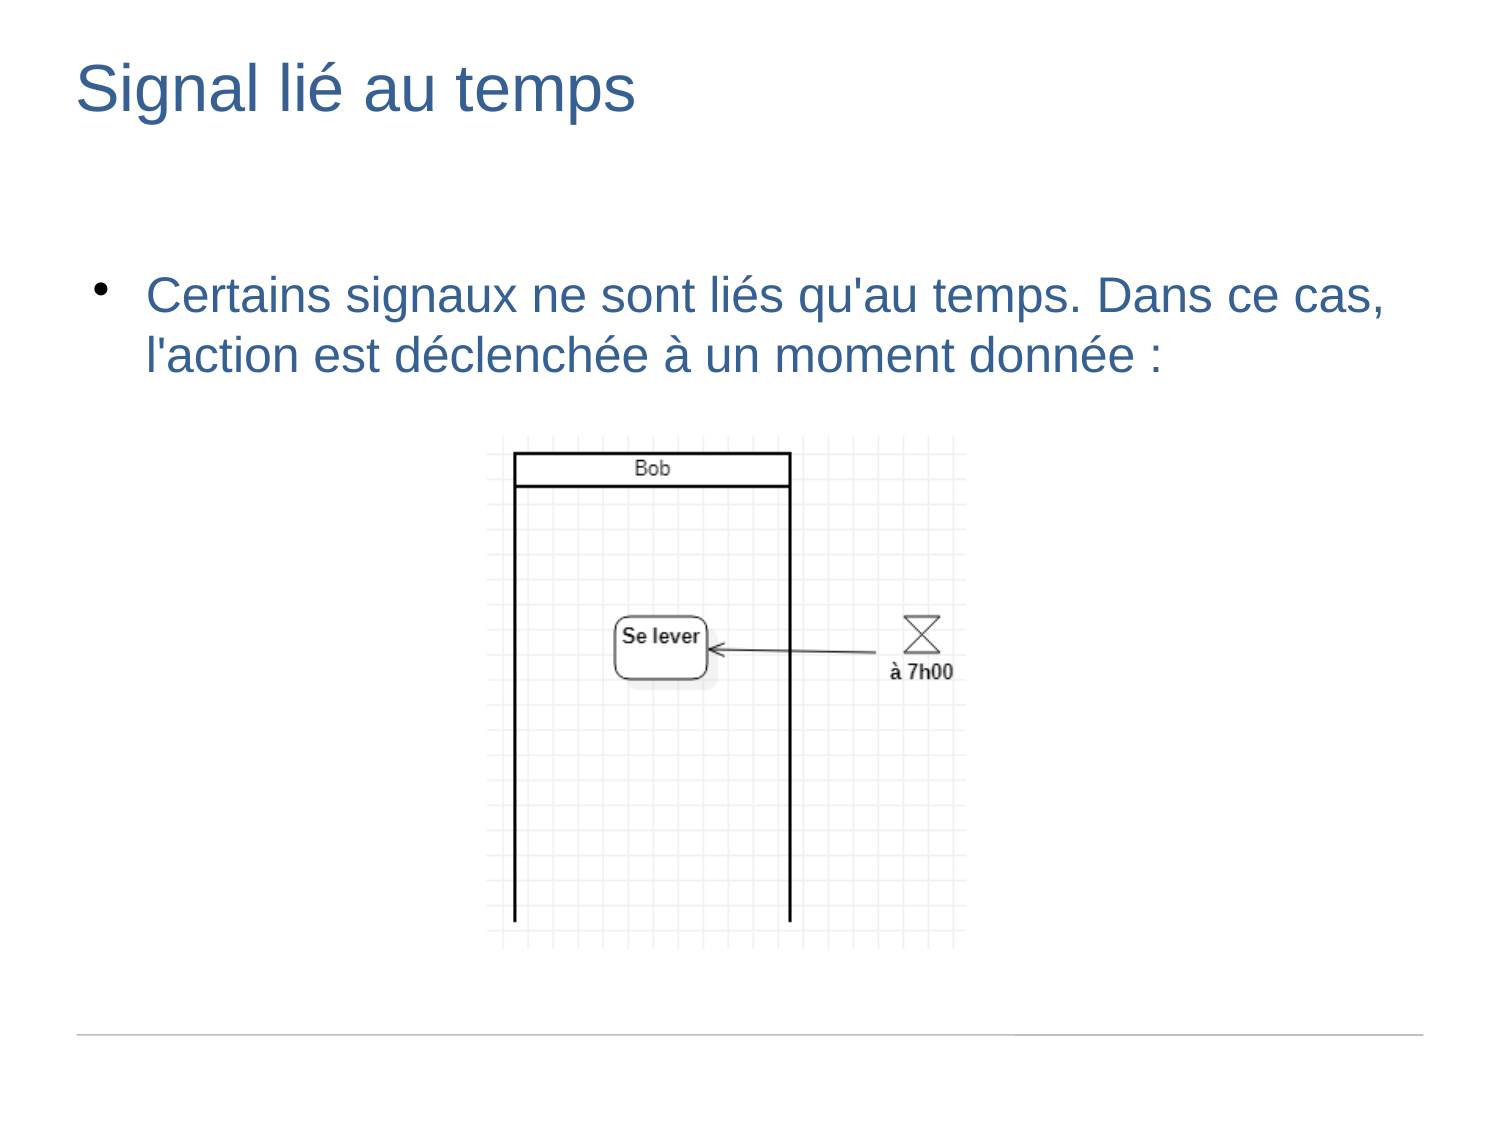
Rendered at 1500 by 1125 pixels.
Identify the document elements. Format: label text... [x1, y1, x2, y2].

text_box Certains signaux ne sont liés qu'au temps. Dans ce cas, l'action est déclenchée à un moment donnée : [75, 262, 1425, 1005]
text_box Signal lié au temps [75, 45, 1425, 233]
picture [486, 435, 967, 949]
